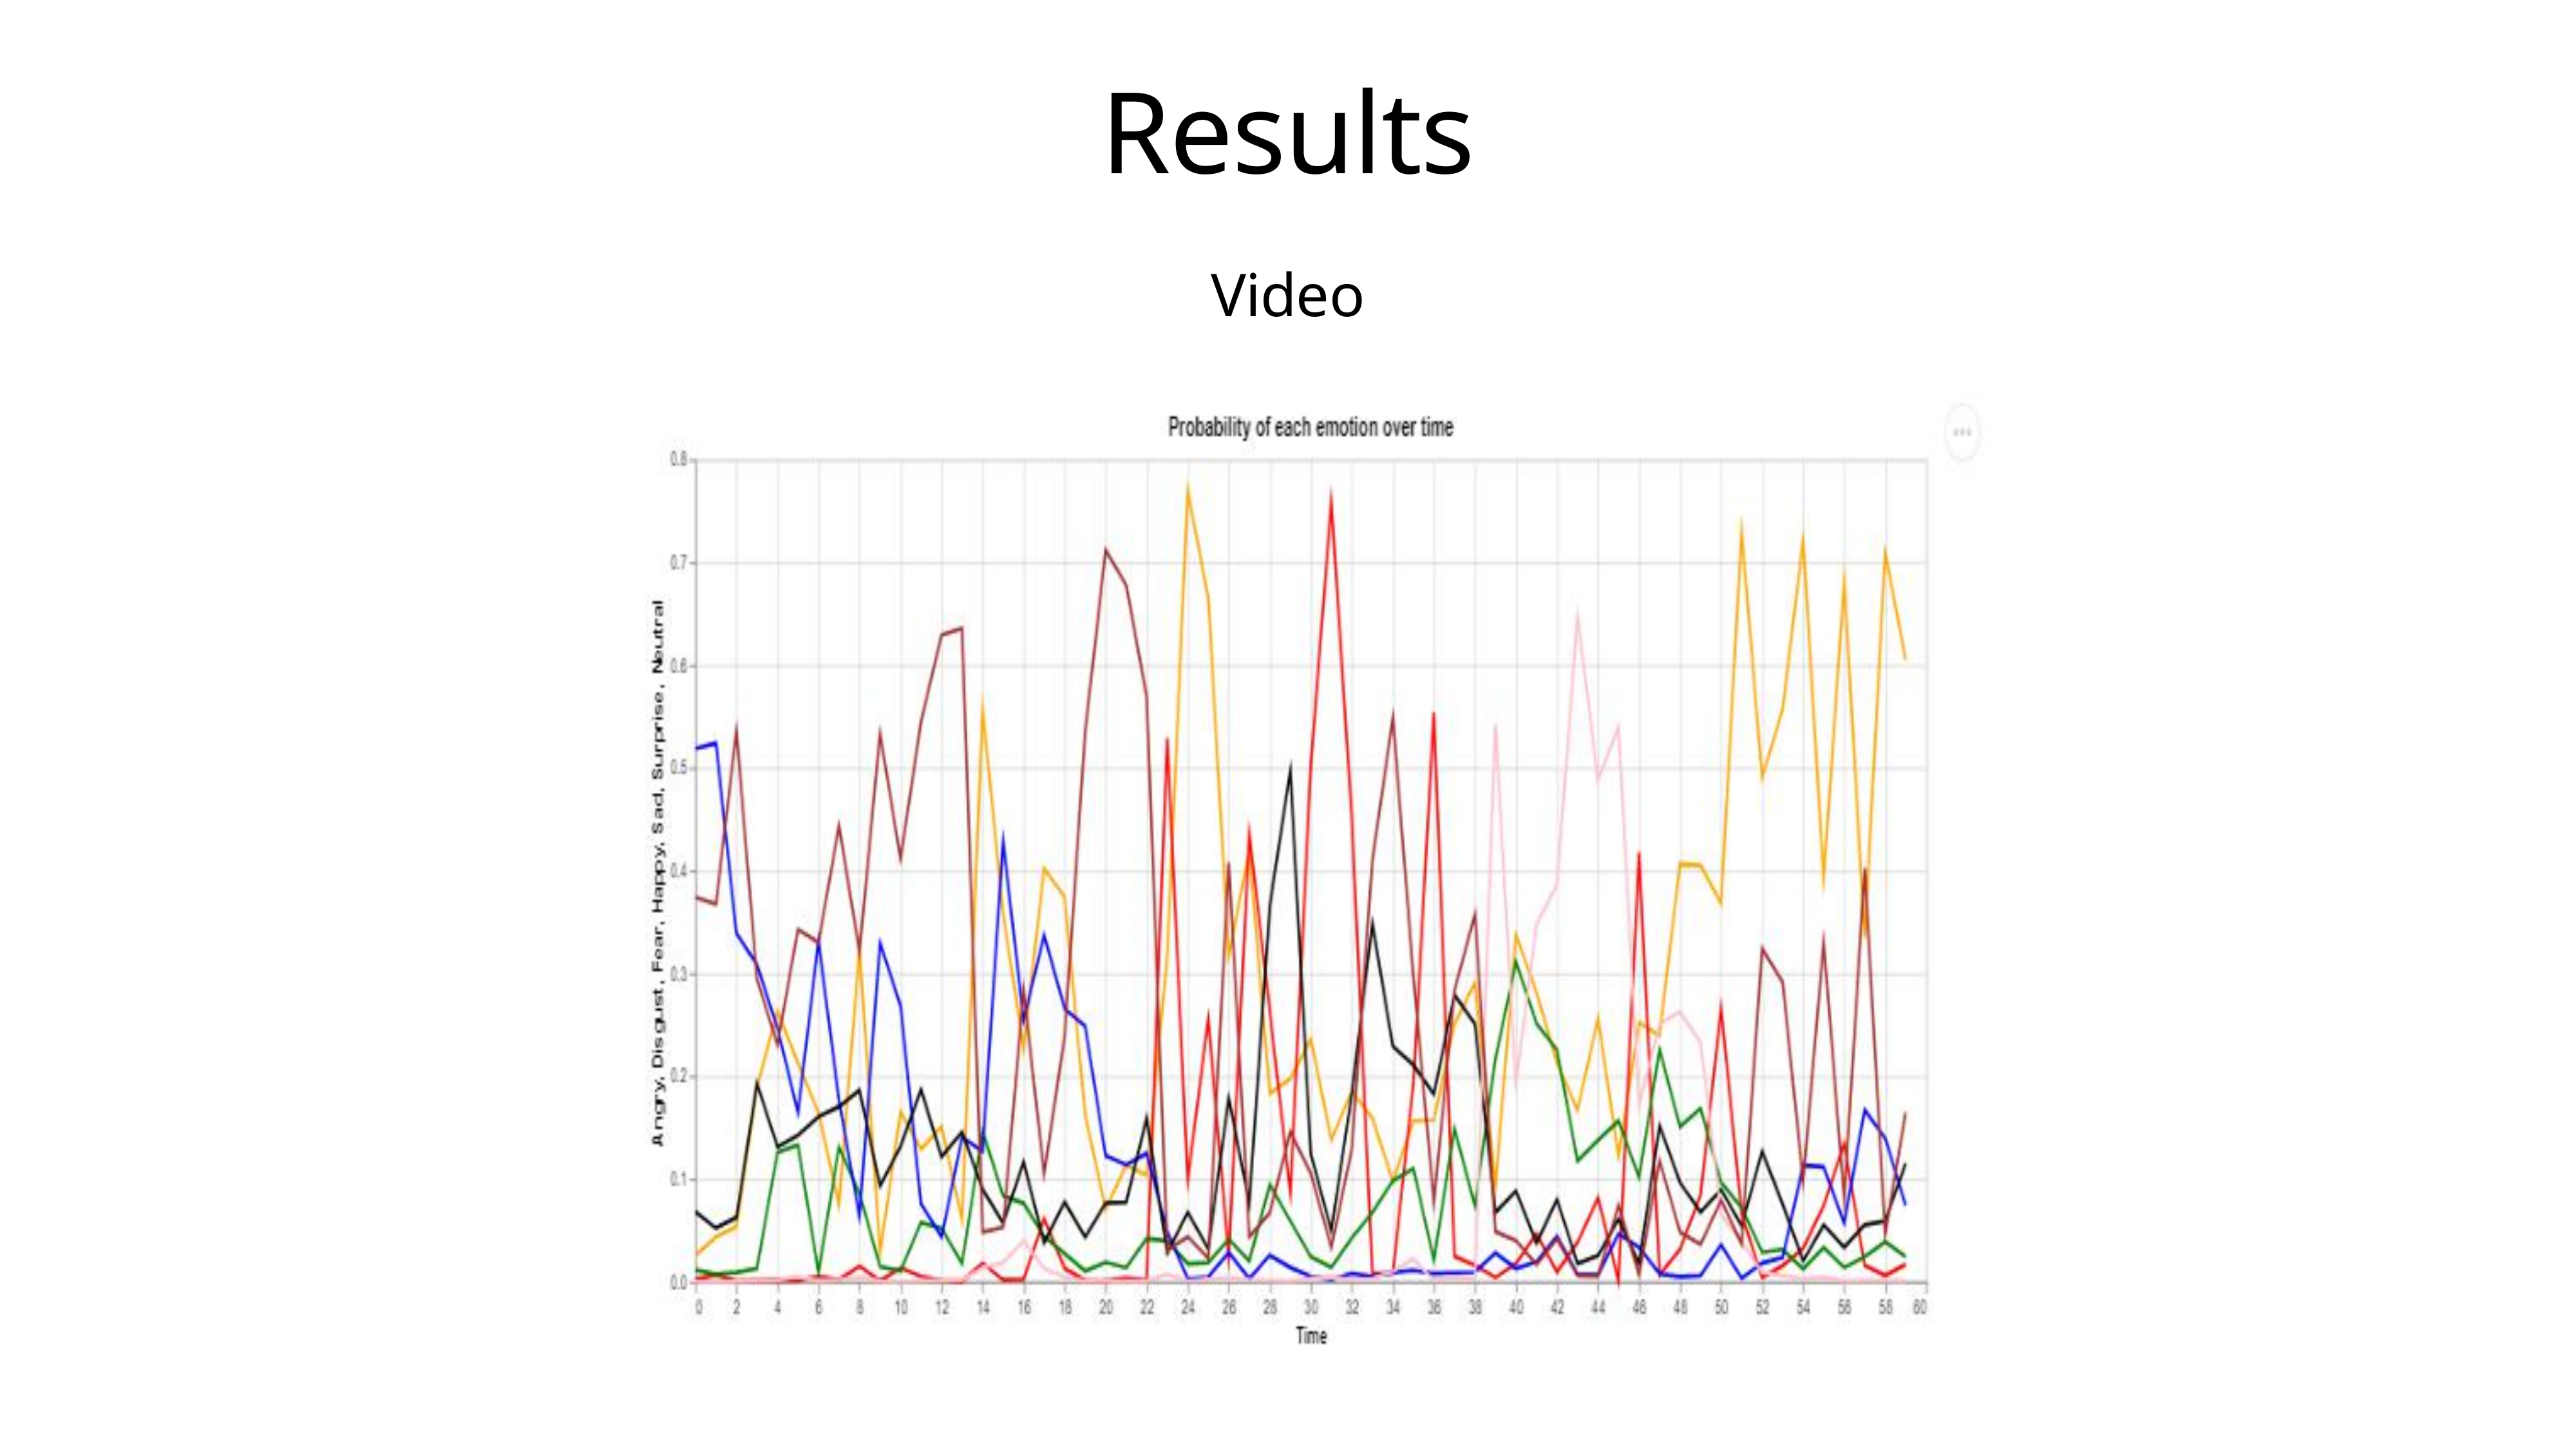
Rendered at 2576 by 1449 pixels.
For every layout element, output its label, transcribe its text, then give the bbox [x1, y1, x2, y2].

list Video [128, 251, 2448, 341]
picture [558, 379, 2018, 1364]
title Results [128, 81, 2448, 251]
